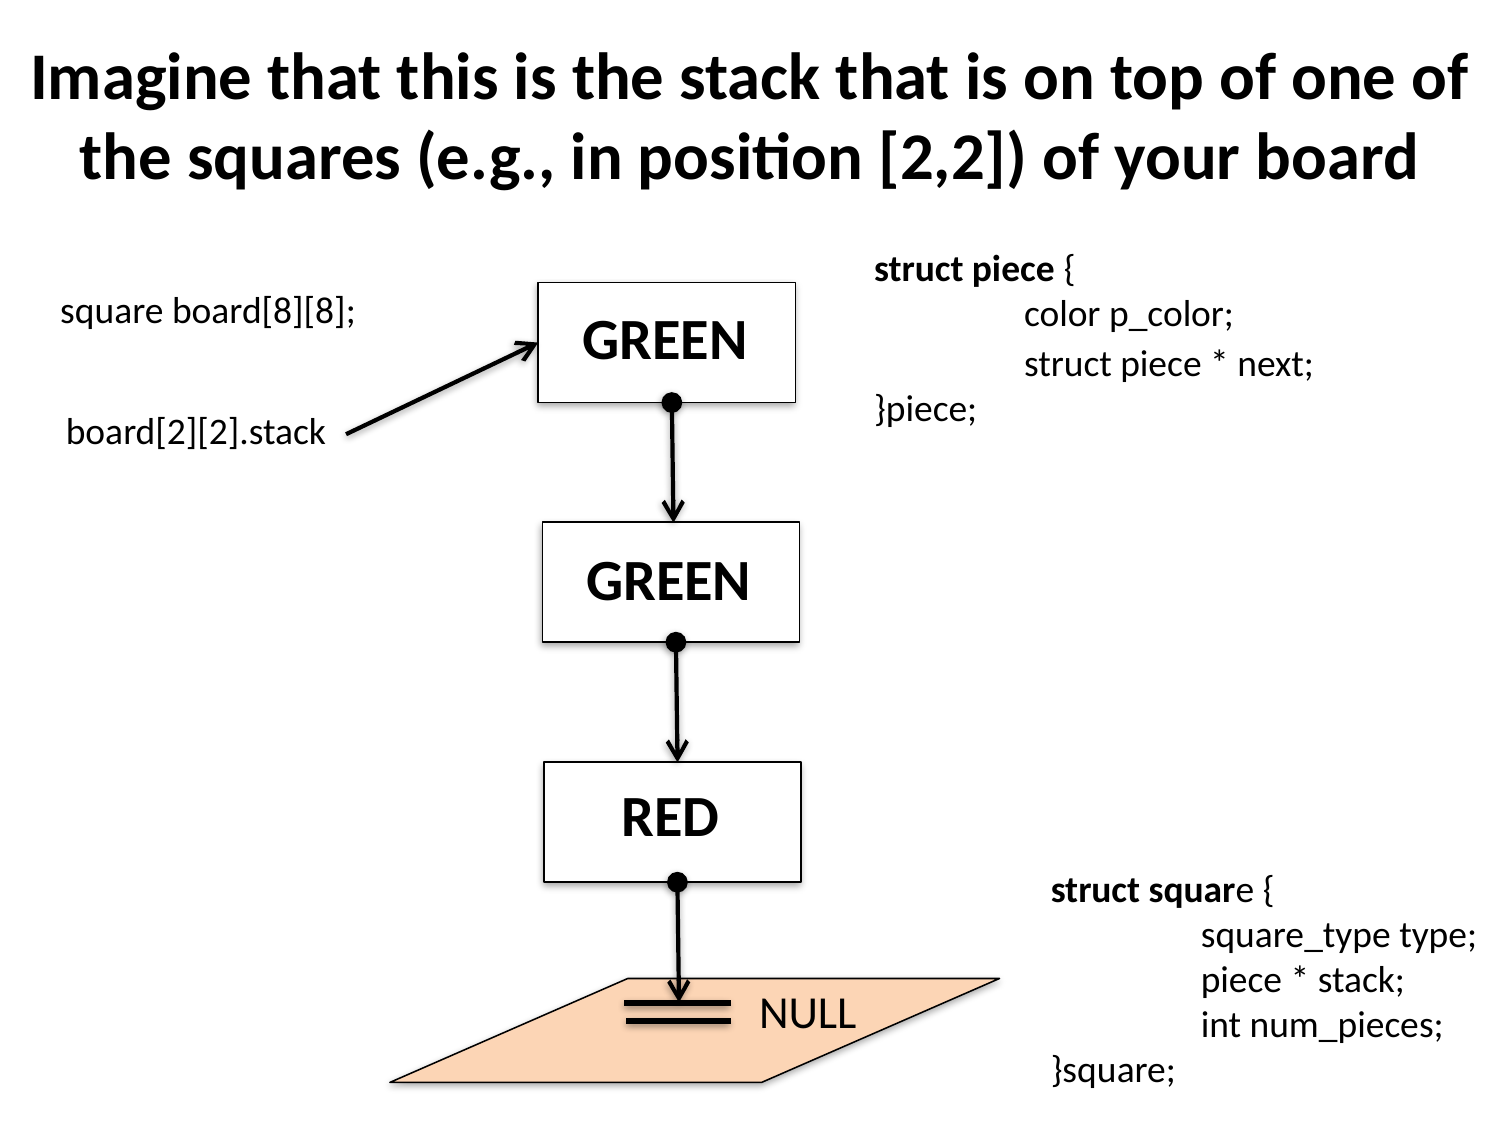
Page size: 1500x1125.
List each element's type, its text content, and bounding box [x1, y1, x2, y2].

text_box [542, 521, 800, 643]
text_box struct piece { color p_color; struct piece * next; }piece; [859, 236, 1500, 482]
text_box RED [543, 771, 798, 856]
text_box struct square { square_type type; piece * stack; int num_pieces; }square; [1036, 857, 1500, 1098]
text_box GREEN [538, 339, 792, 379]
text_box Imagine that this is the stack that is on top of one of the squares (e.g., in position [2,2]) of your board [0, 35, 1500, 190]
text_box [345, 342, 539, 435]
text_box square board[8][8]; [45, 278, 796, 339]
text_box [544, 339, 796, 399]
text_box NULL [679, 975, 937, 1046]
text_box GREEN [542, 535, 796, 620]
text_box board[2][2].stack [51, 399, 801, 460]
text_box [543, 761, 802, 883]
text_box [389, 977, 847, 1084]
text_box [937, 977, 1001, 1007]
